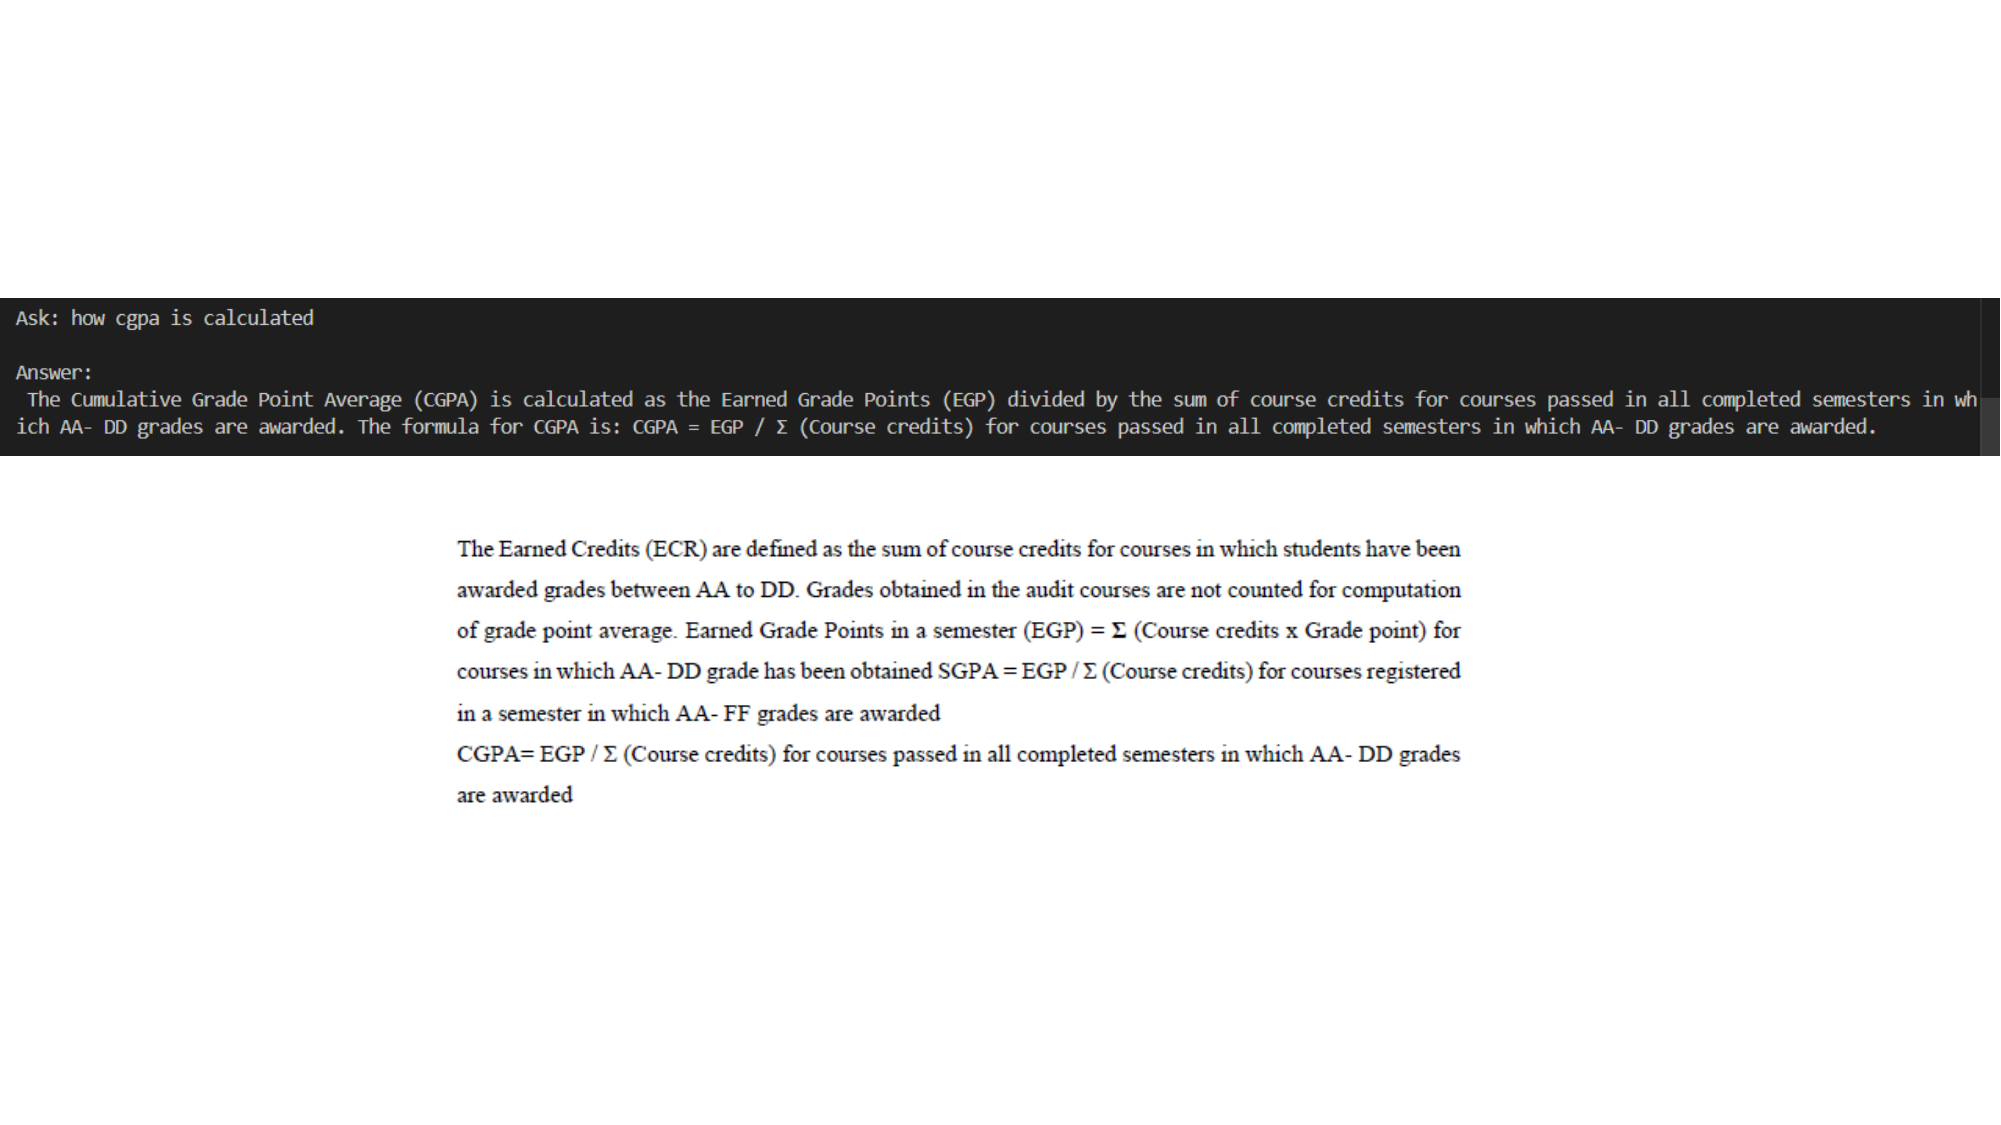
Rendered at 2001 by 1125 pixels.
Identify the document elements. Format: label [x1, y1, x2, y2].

picture [0, 298, 2000, 456]
picture [449, 526, 1484, 834]
